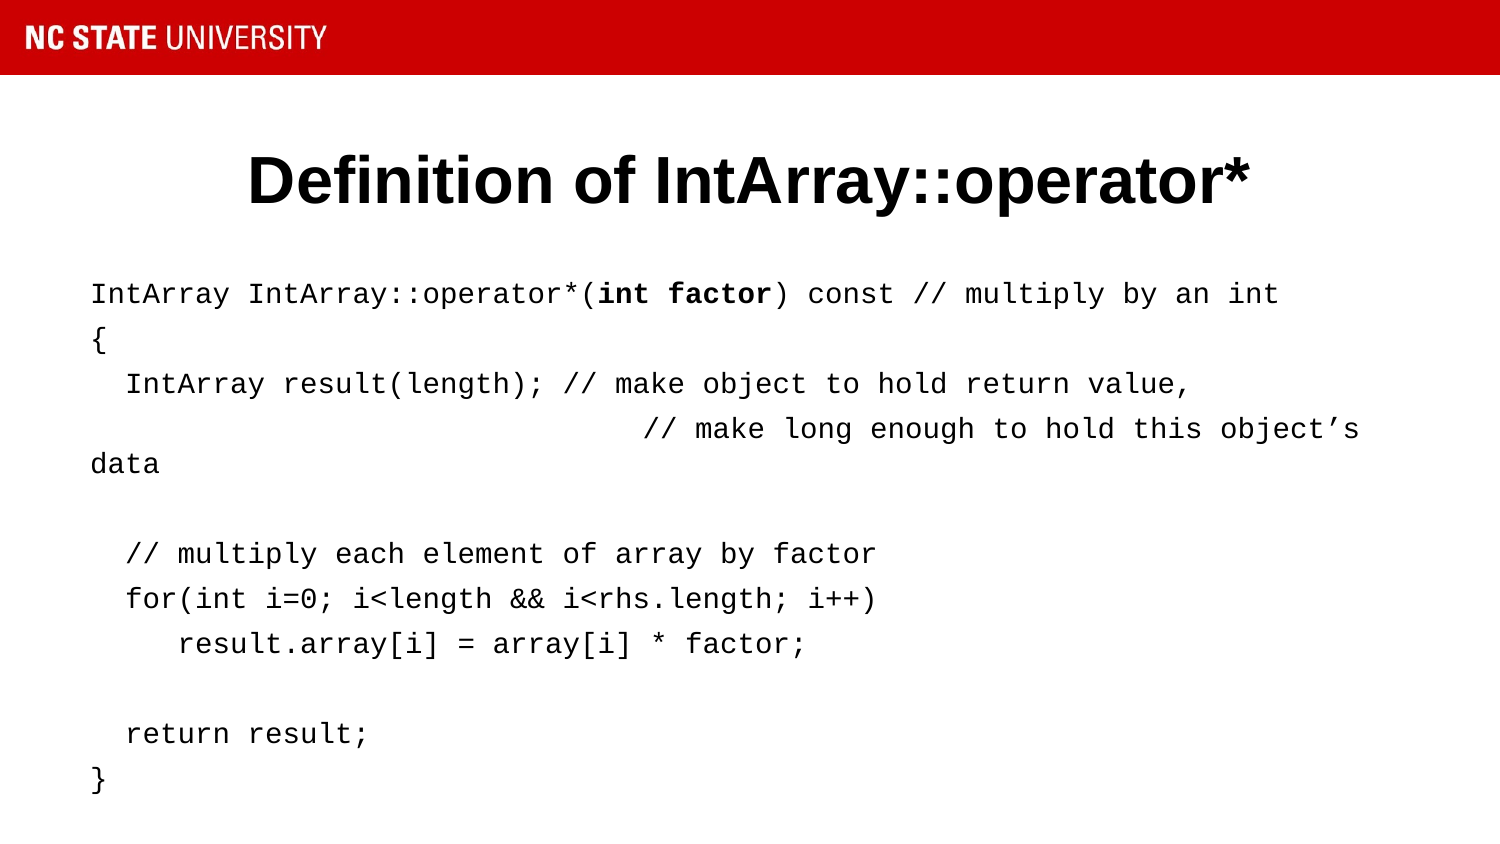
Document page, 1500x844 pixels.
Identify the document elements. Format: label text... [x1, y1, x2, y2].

picture [0, 0, 1500, 75]
title Definition of IntArray::operator* [75, 110, 1425, 243]
list IntArray IntArray::operator*(int factor) const // multiply by an int { IntArray result(length); // make object to hold return value, // make long enough to hold this object’s data // multiply each element of array by factor for(int i=0; i<length && i<rhs.length; i++) result.array[i] = array[i] * factor; return result; } [75, 259, 1425, 758]
